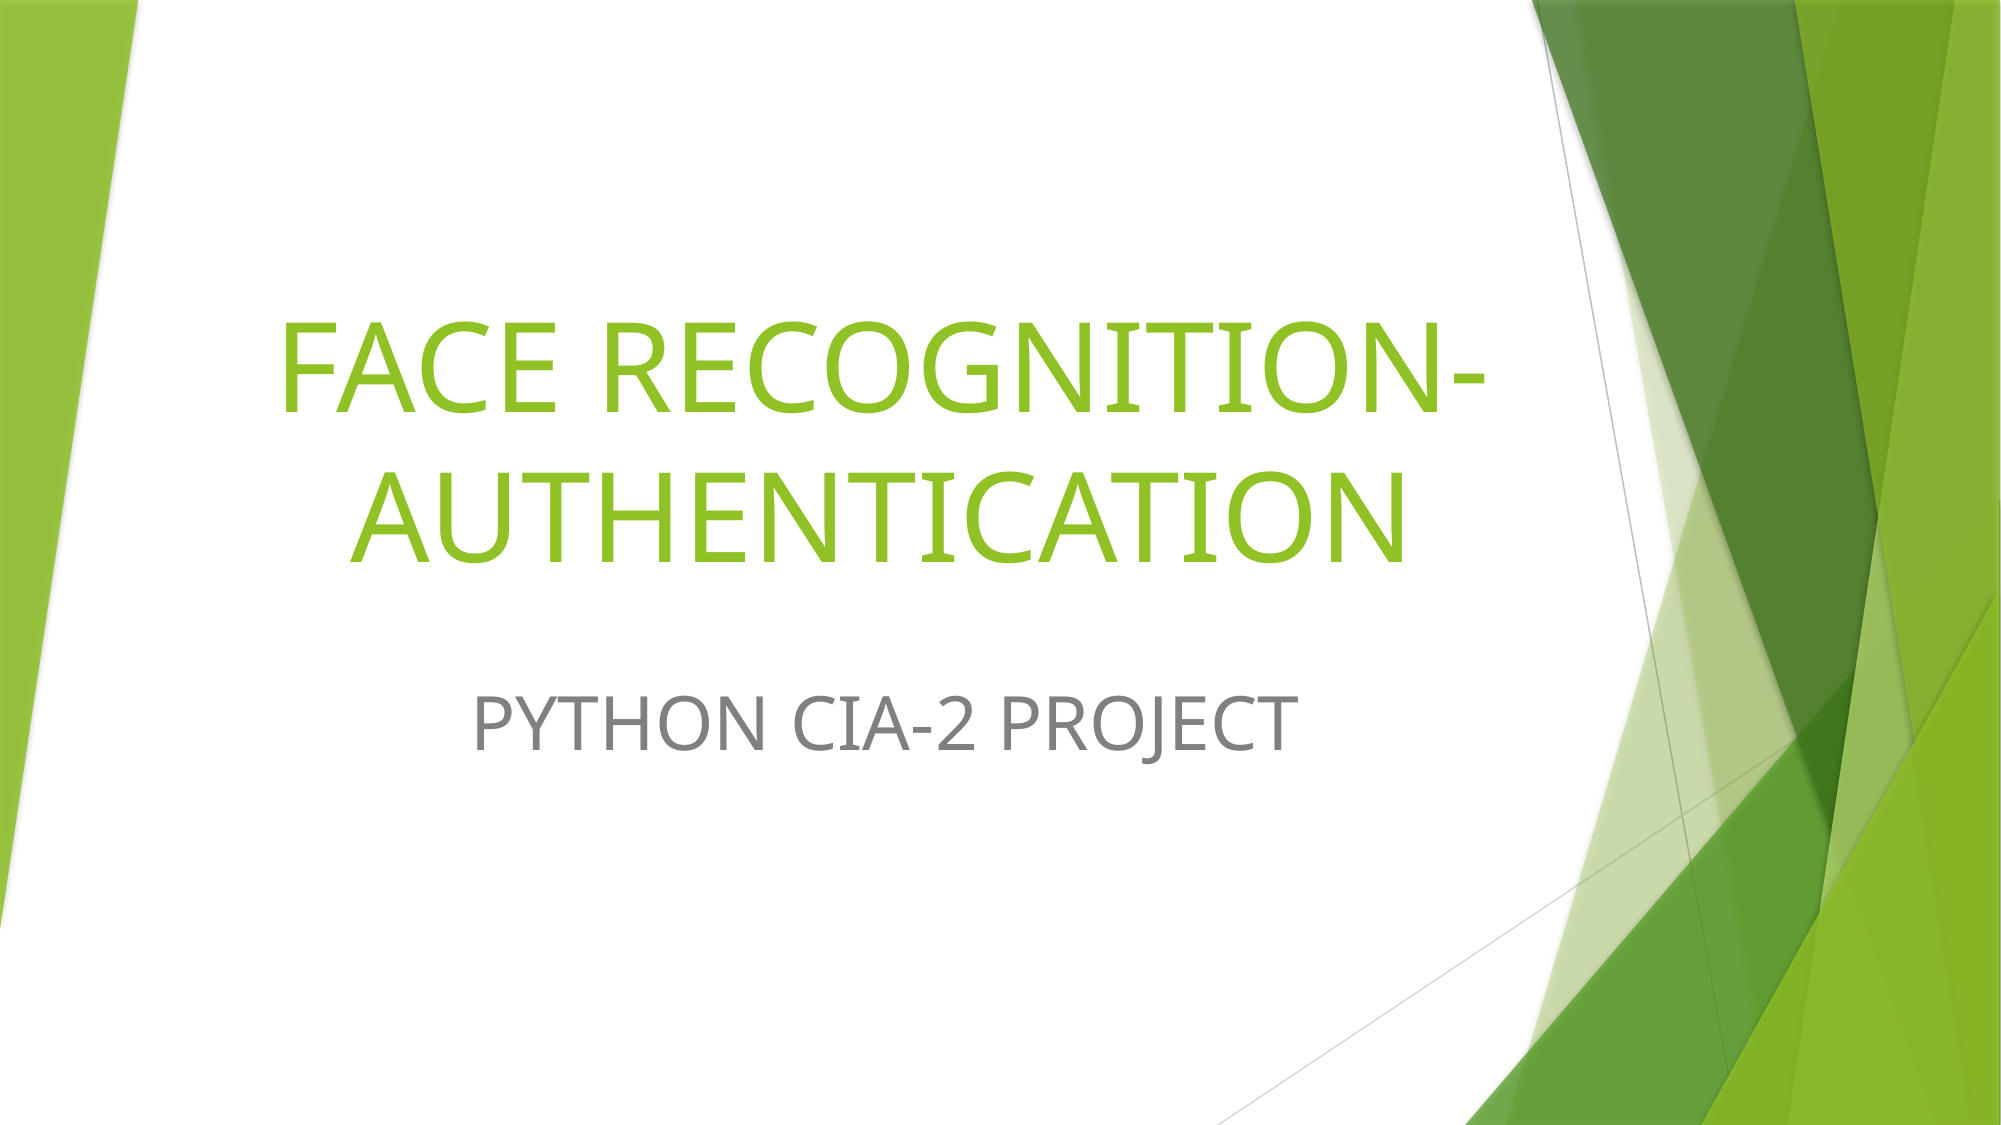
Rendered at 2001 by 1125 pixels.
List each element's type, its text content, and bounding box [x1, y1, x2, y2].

subtitle PYTHON CIA-2 PROJECT [0, 667, 1870, 879]
title FACE RECOGNITION-AUTHENTICATION [147, 214, 1618, 595]
